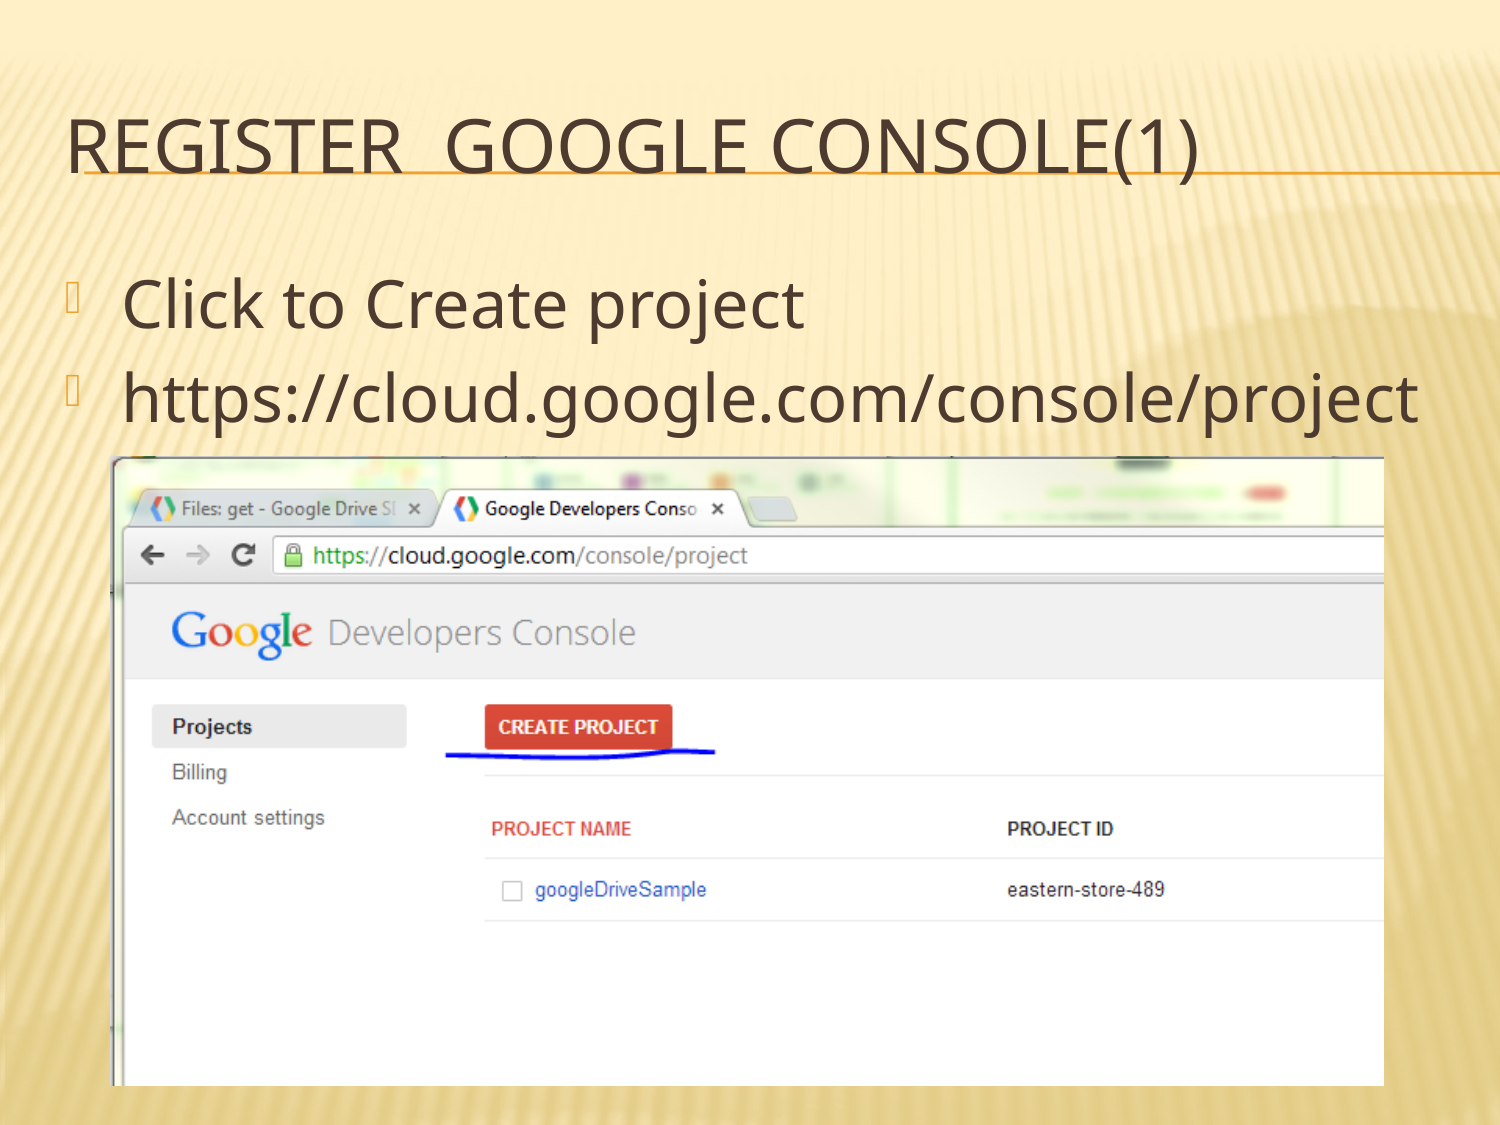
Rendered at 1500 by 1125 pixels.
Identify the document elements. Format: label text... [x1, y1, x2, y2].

list Click to Create project https://cloud.google.com/console/project [50, 254, 1475, 998]
title Register Google console(1) [50, 75, 1475, 213]
picture [109, 455, 1384, 1087]
